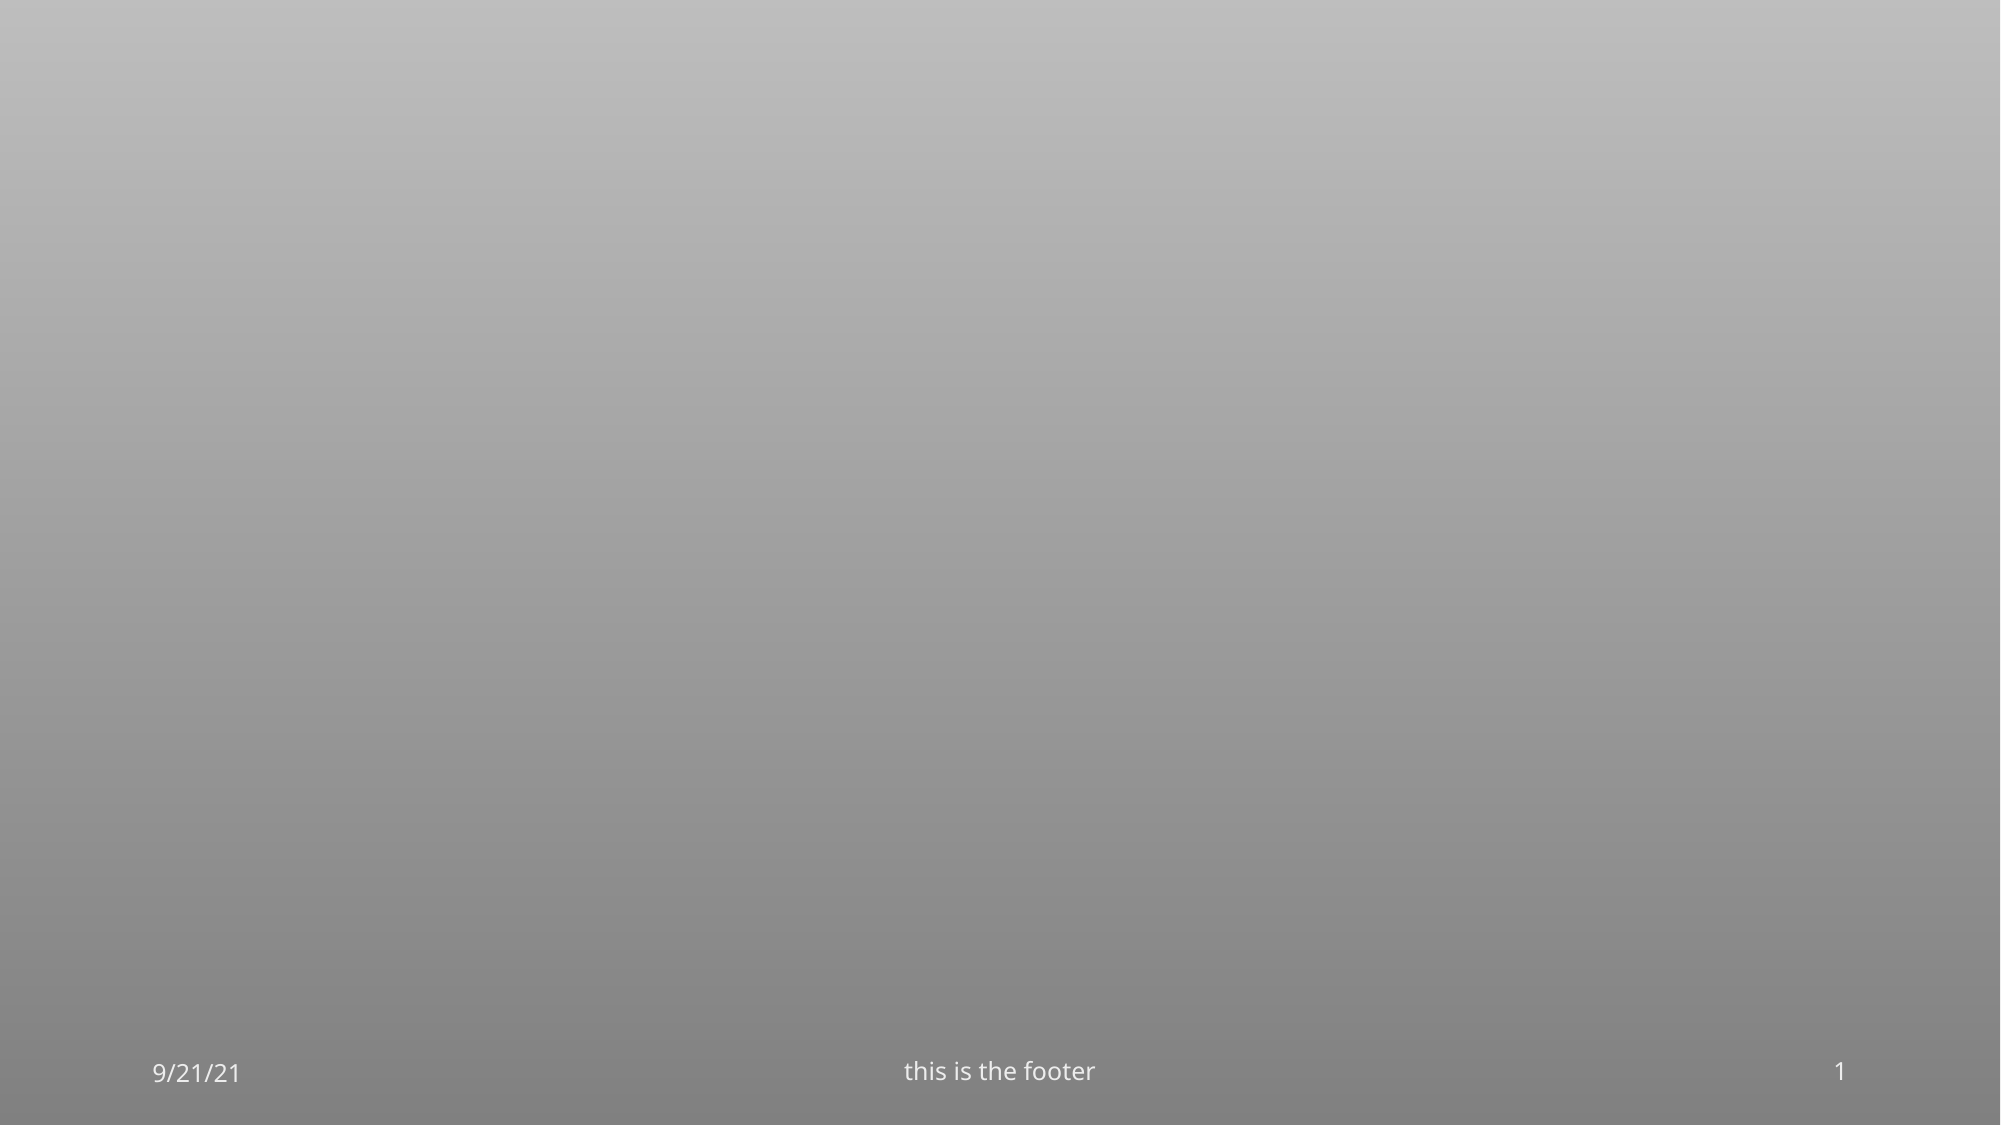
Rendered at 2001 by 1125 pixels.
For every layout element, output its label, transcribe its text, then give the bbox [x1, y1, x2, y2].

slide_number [137, 1042, 588, 1103]
slide_number 1 [1412, 1042, 1863, 1103]
picture [0, 0, 2001, 1125]
footer this is the footer [662, 1042, 1338, 1103]
